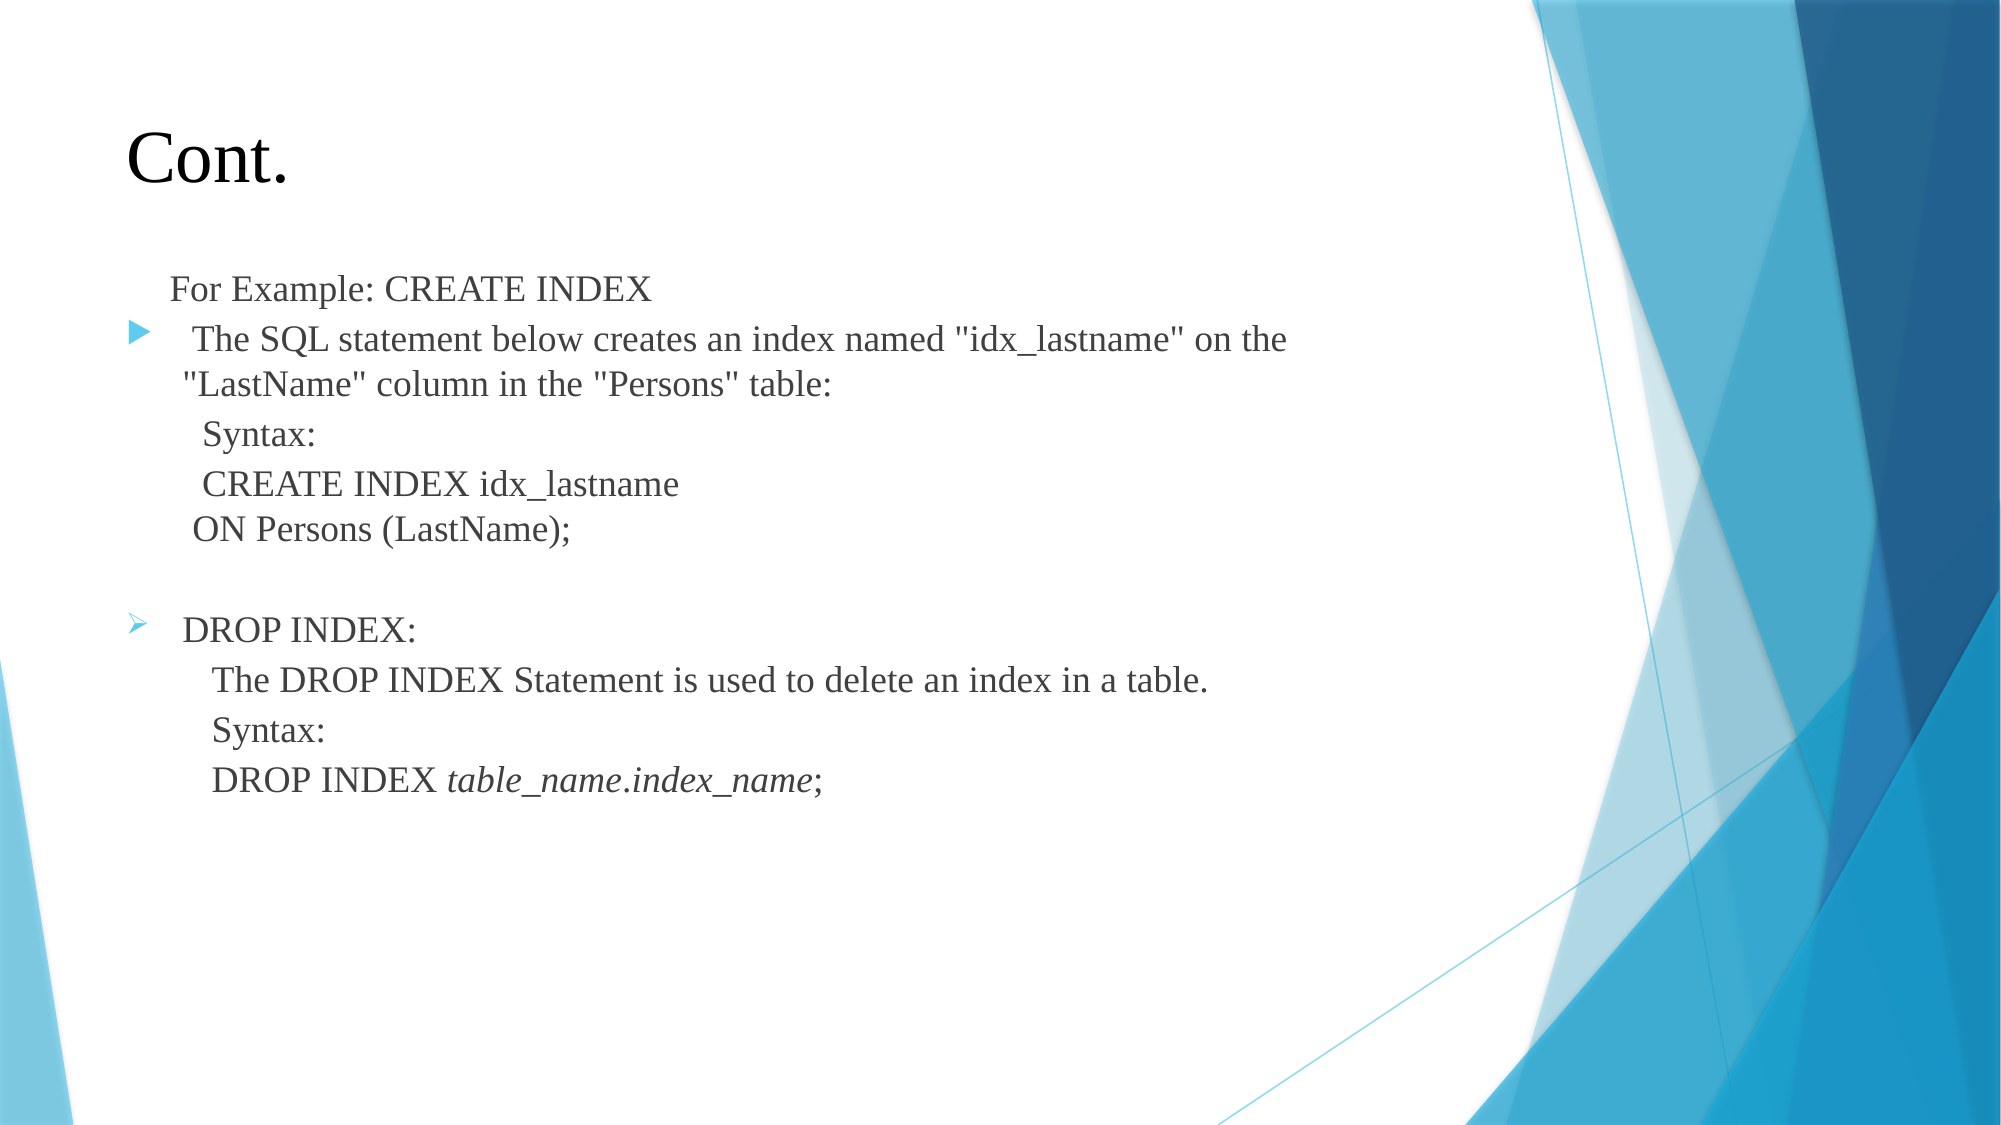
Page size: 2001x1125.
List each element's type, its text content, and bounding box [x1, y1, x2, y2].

list For Example: CREATE INDEX The SQL statement below creates an index named "idx_lastname" on the "LastName" column in the "Persons" table: Syntax: CREATE INDEX idx_lastname ON Persons (LastName); DROP INDEX: The DROP INDEX Statement is used to delete an index in a table. Syntax: DROP INDEX table_name.index_name; [111, 256, 1467, 907]
title Cont. [111, 99, 1522, 257]
